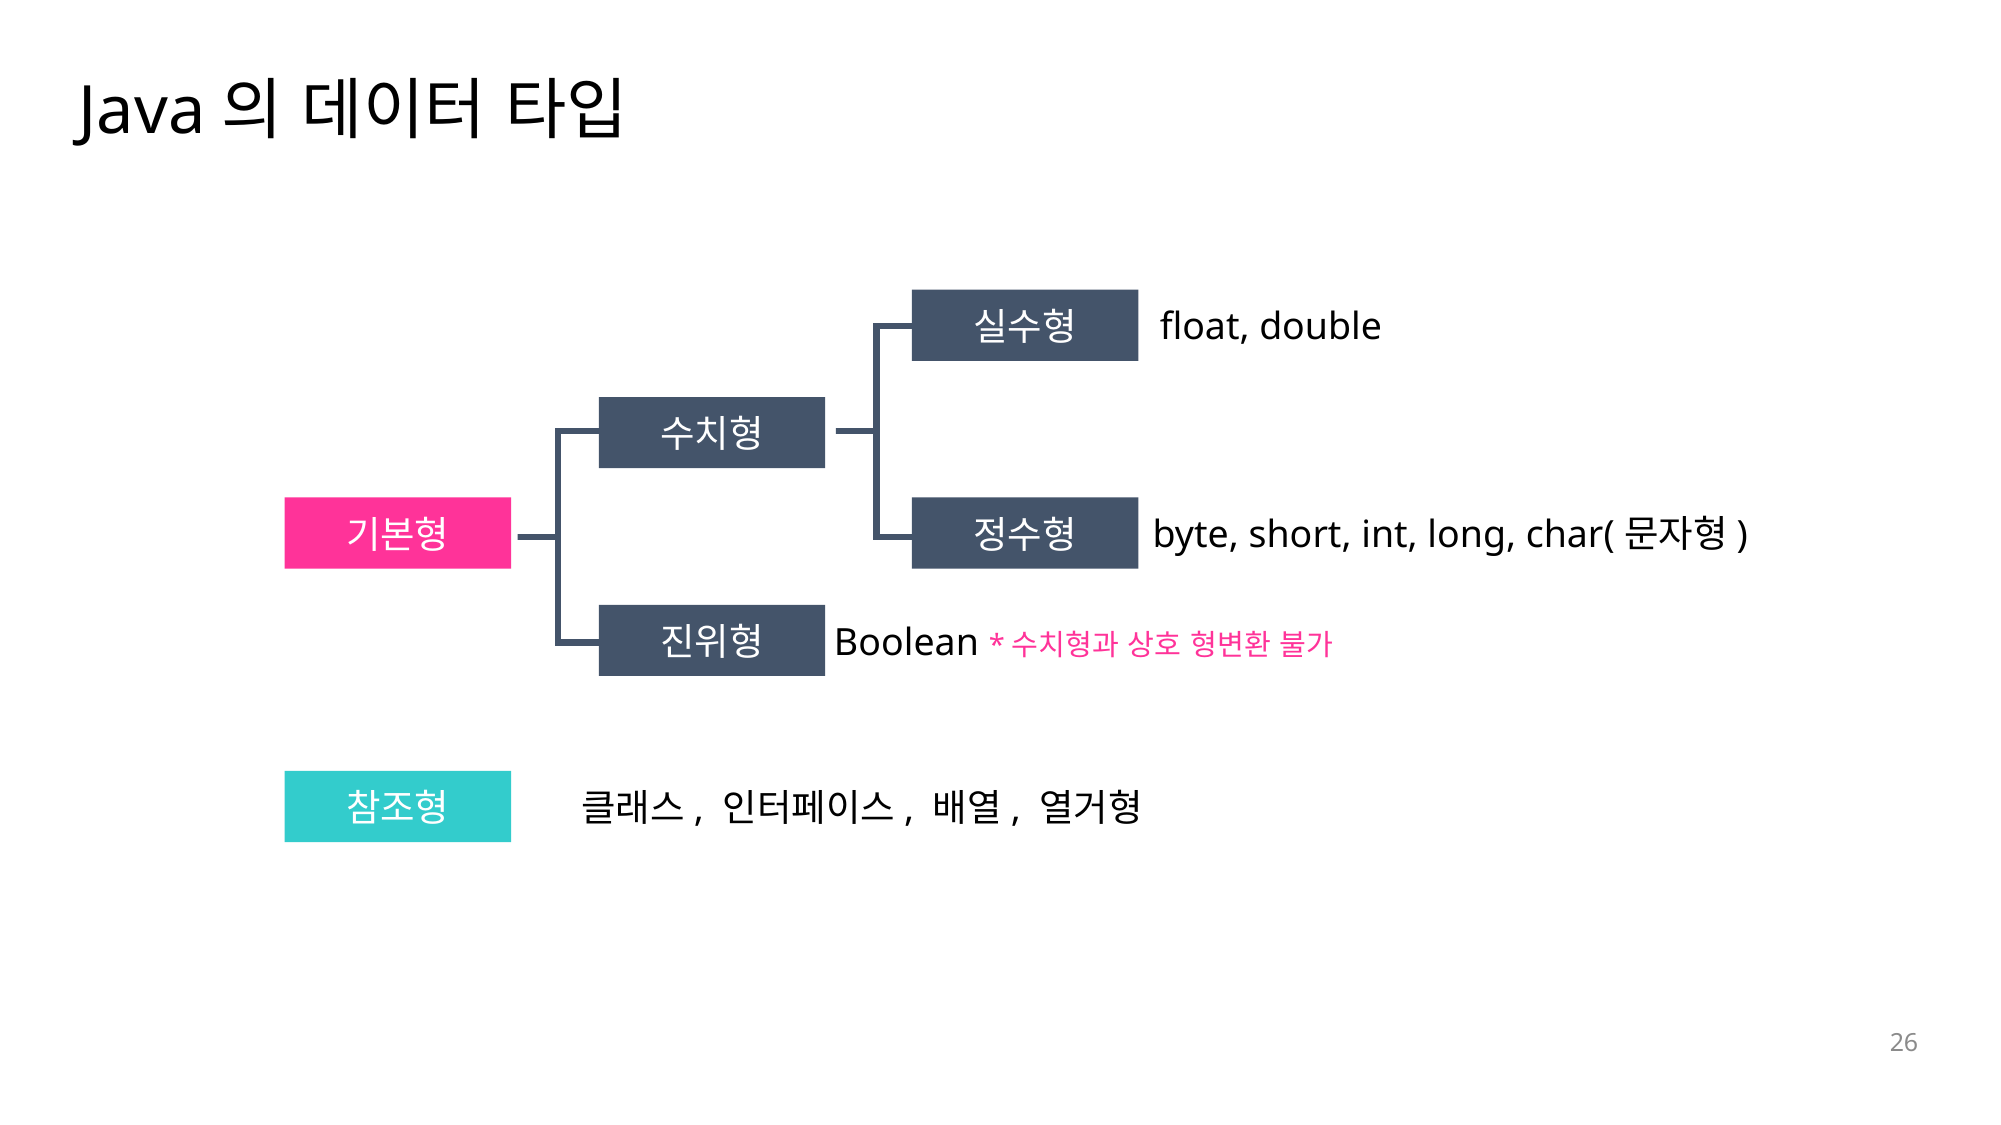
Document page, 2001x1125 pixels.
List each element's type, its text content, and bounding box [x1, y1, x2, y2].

slide_number 26 [1483, 1013, 1934, 1074]
text_box Boolean *수치형과 상호 형변환 불가 [819, 610, 1349, 671]
text_box 기본형 [284, 496, 512, 570]
text_box 진위형 [598, 604, 826, 677]
text_box [835, 325, 918, 537]
text_box [517, 431, 599, 643]
title Java의 데이터 타입 [63, 59, 1934, 164]
text_box 실수형 [911, 289, 1139, 362]
text_box 정수형 [911, 496, 1139, 570]
text_box 수치형 [598, 396, 826, 469]
text_box byte, short, int, long, char(문자형) [1137, 502, 1763, 563]
text_box 클래스, 인터페이스, 배열, 열거형 [566, 776, 1158, 837]
text_box float, double [1145, 294, 1398, 355]
text_box 참조형 [284, 770, 512, 843]
